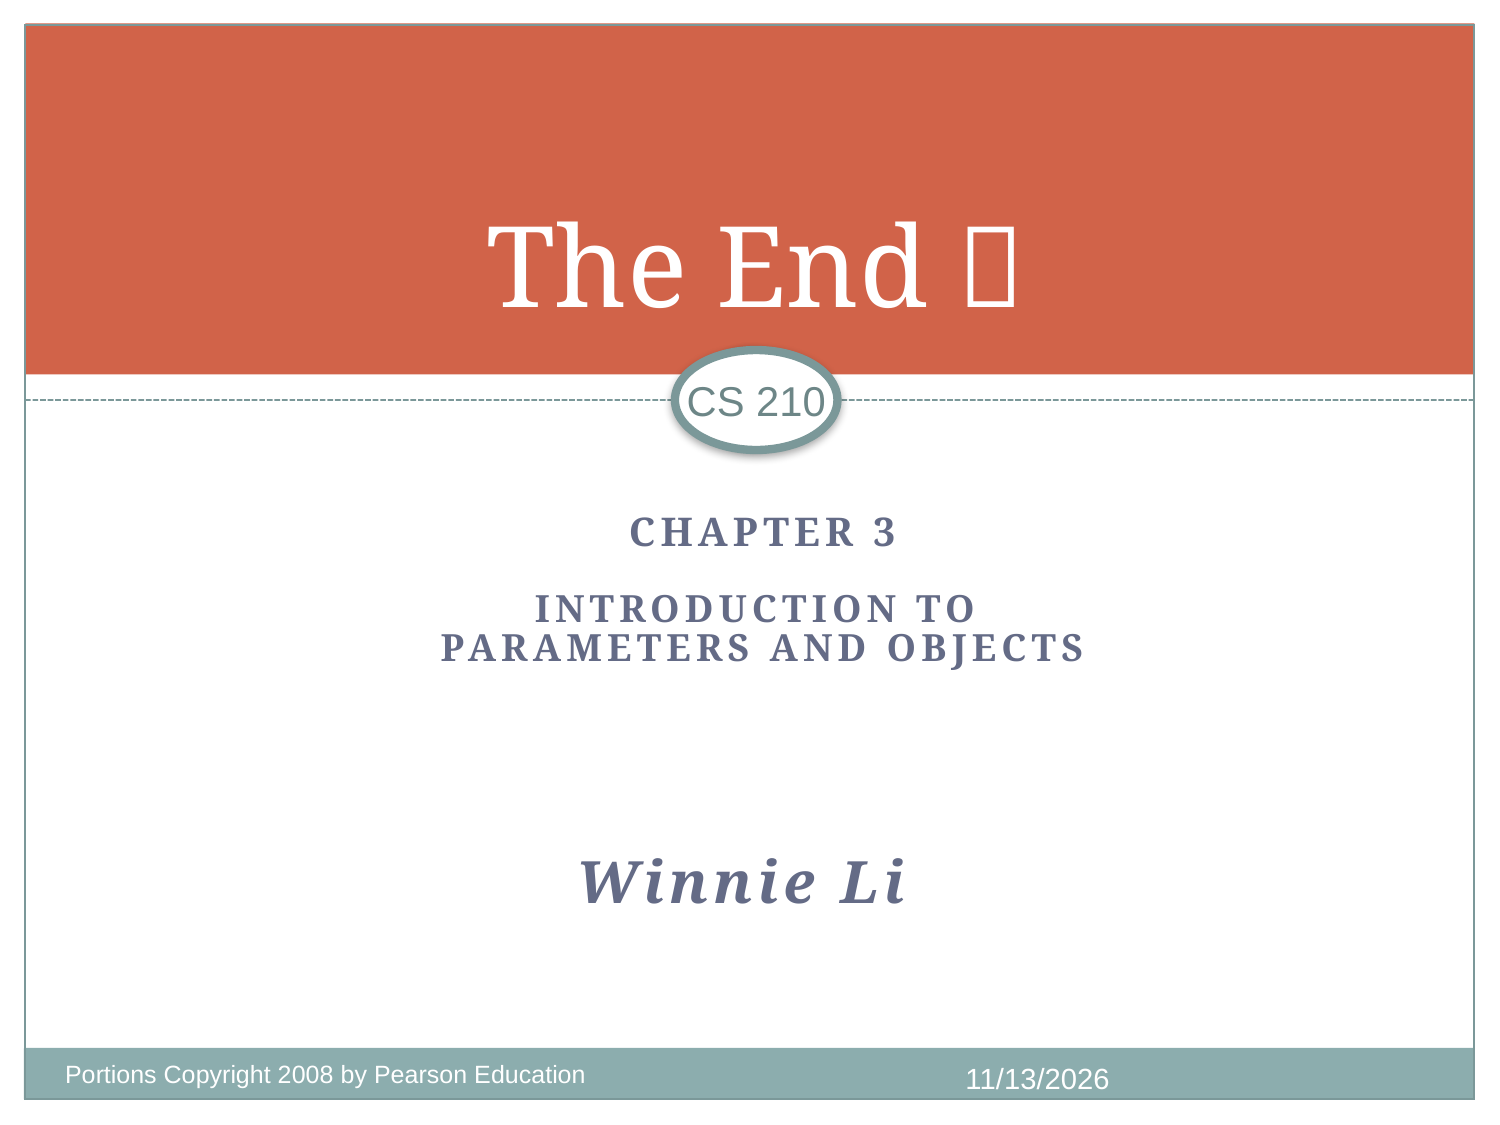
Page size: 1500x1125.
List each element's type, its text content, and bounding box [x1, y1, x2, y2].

footer Portions Copyright 2008 by Pearson Education [50, 1051, 625, 1112]
title The End  [118, 87, 1394, 338]
text_box Winnie Li [218, 837, 1282, 963]
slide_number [875, 1052, 1125, 1113]
slide_number CS 210 [675, 362, 838, 438]
list CHAPTER 3 INTRODUCTION TO PARAMETERS AND OBJECTS [200, 512, 1325, 688]
